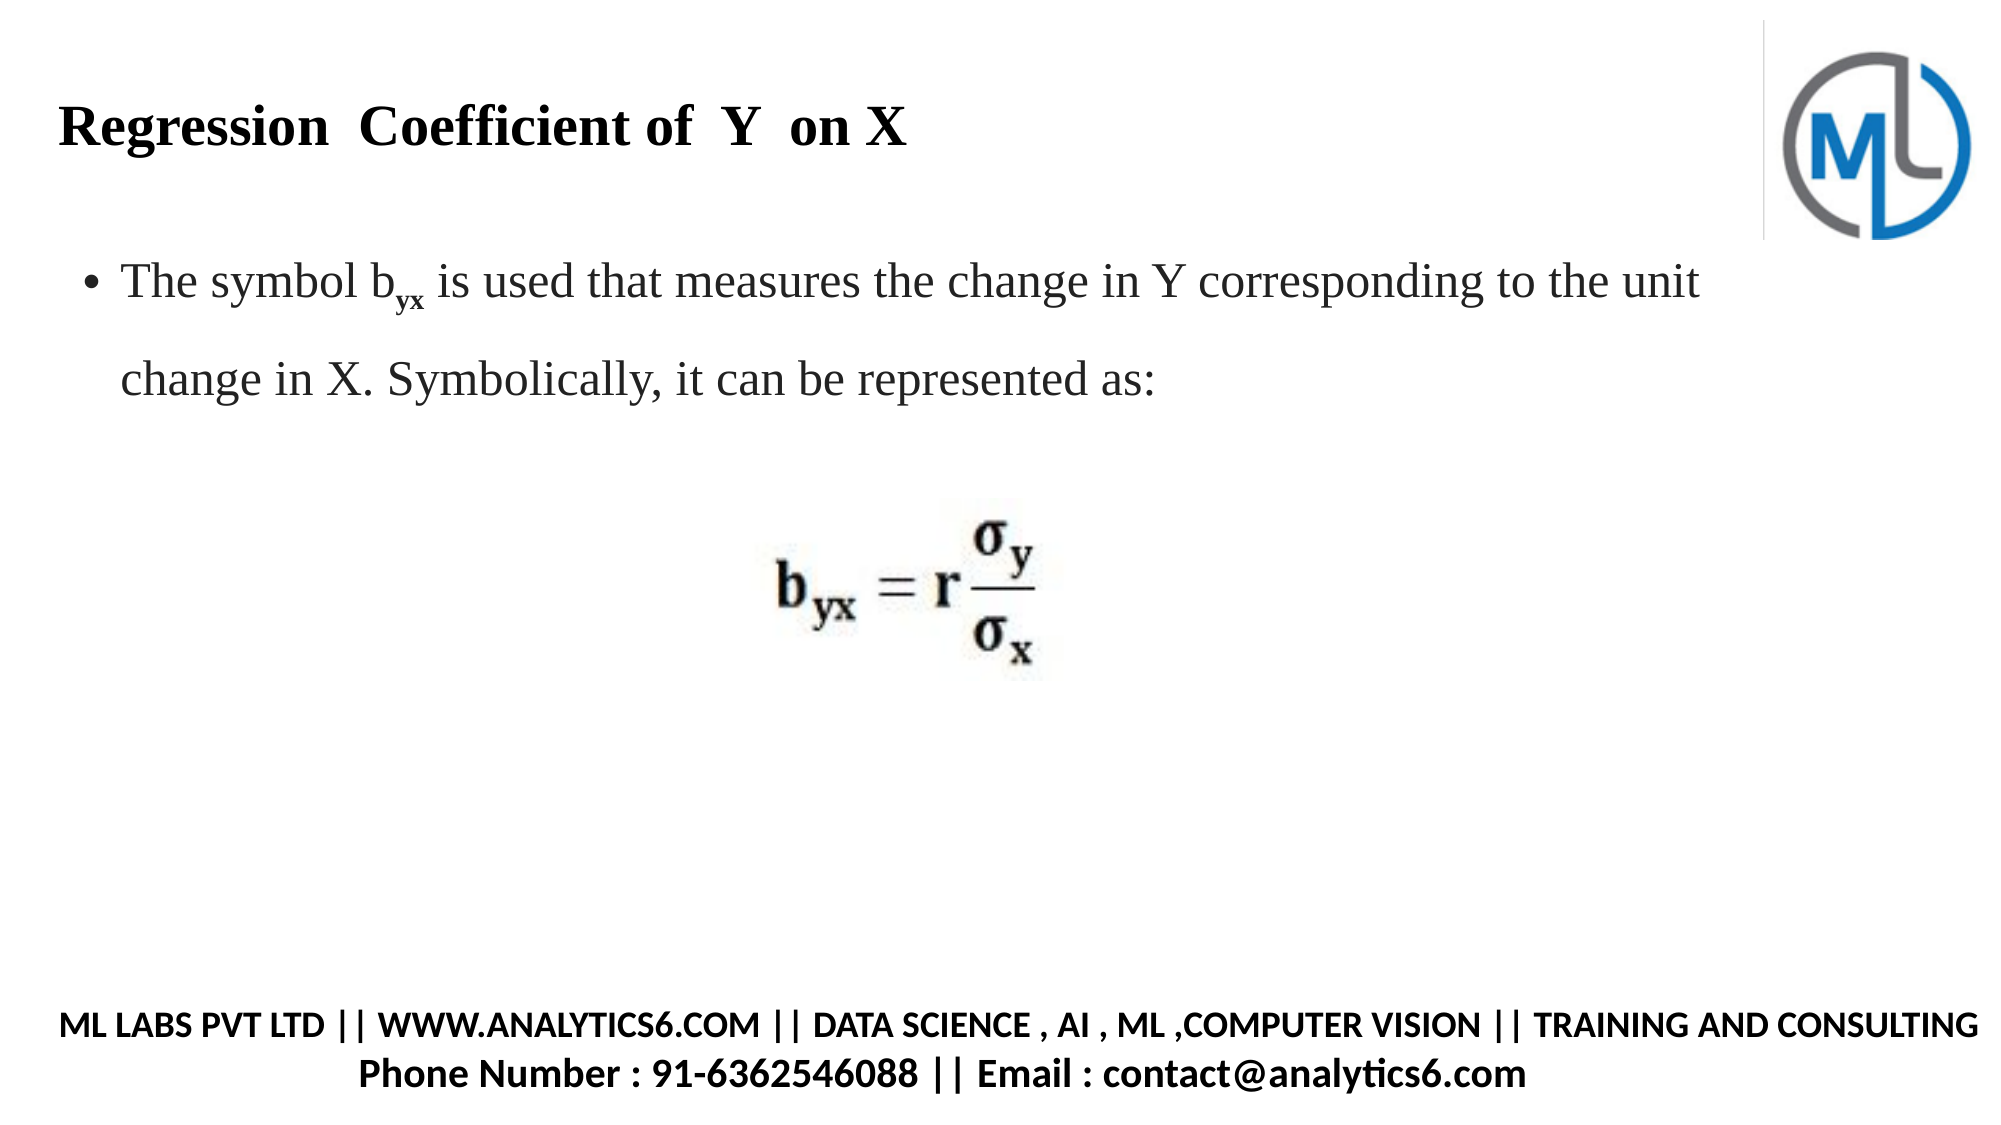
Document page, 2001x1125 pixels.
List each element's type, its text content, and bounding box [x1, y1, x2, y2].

picture [736, 498, 1069, 681]
title Regression Coefficient of Y on X [43, 0, 1863, 278]
text_box ML LABS PVT LTD || WWW.ANALYTICS6.COM || DATA SCIENCE , AI , ML ,COMPUTER VISION || TRAINING AND CONSULTING Phone Number : 91-6362546088 || Email : contact@analytics6.com [43, 993, 2000, 1103]
picture [1761, 20, 1981, 240]
list The symbol byx is used that measures the change in Y corresponding to the unit change in X. Symbolically, it can be represented as: [67, 205, 1793, 920]
